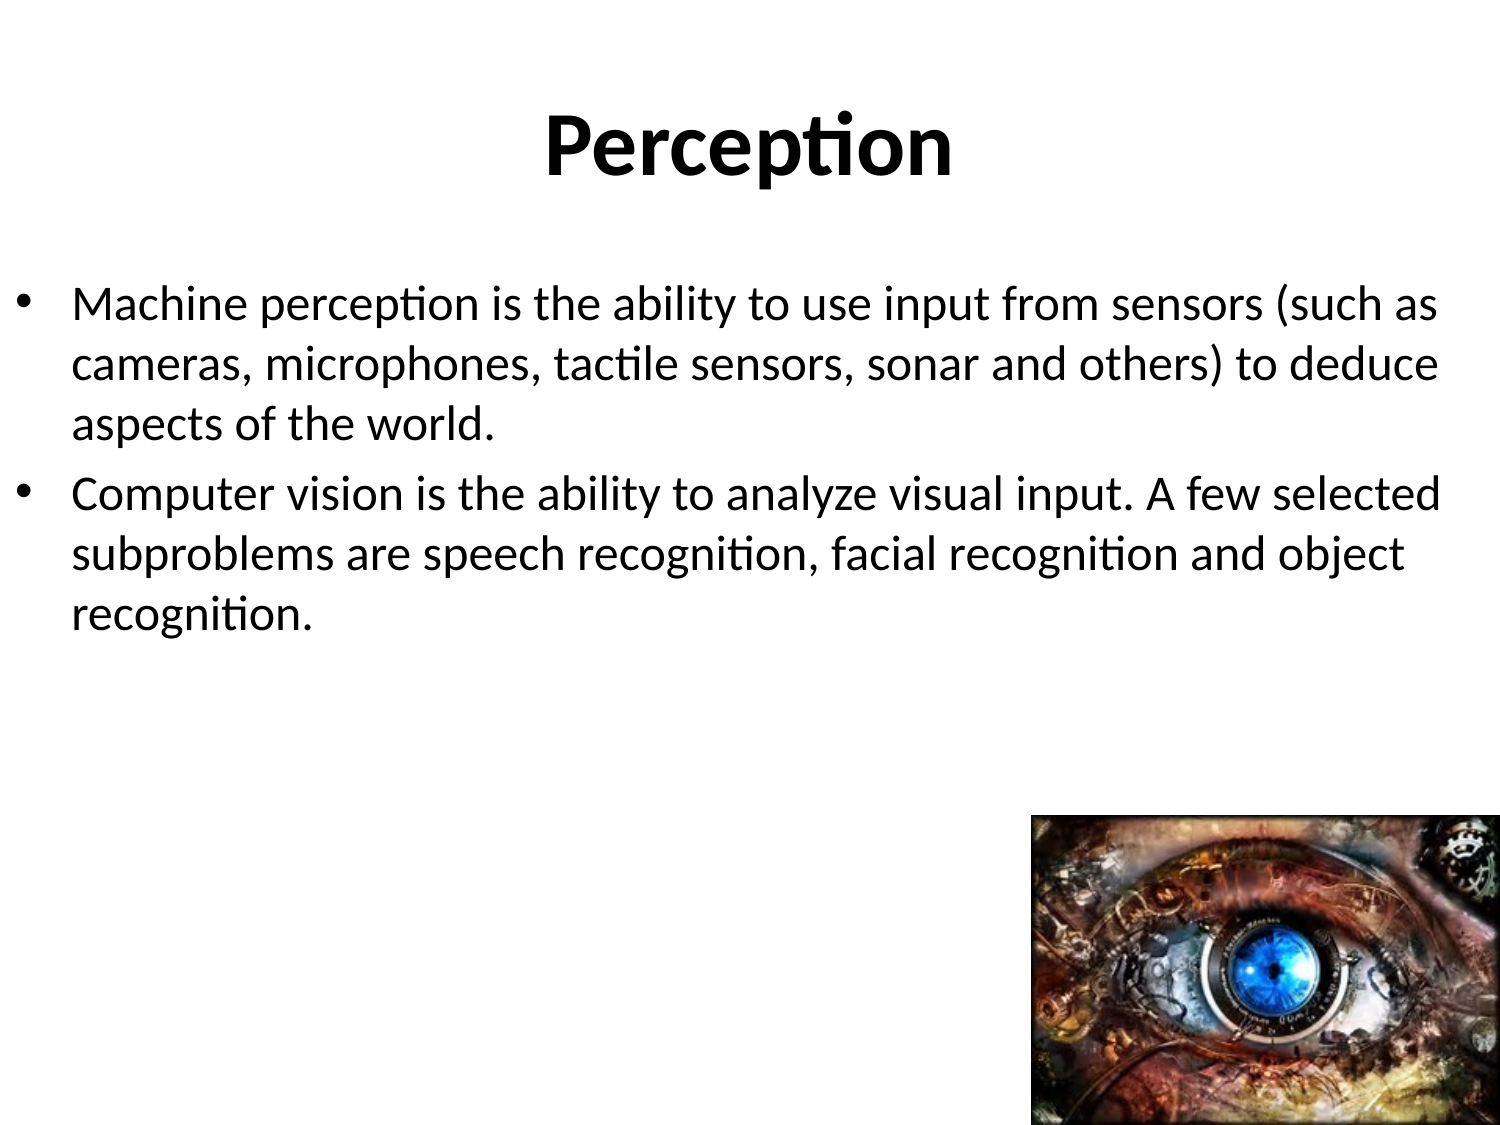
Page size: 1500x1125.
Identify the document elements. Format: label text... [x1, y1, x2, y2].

title Perception [75, 45, 1425, 233]
picture [1030, 815, 1500, 1125]
list Machine perception is the ability to use input from sensors (such as cameras, microphones, tactile sensors, sonar and others) to deduce aspects of the world. Computer vision is the ability to analyze visual input. A few selected subproblems are speech recognition, facial recognition and object recognition. [0, 262, 1500, 1005]
